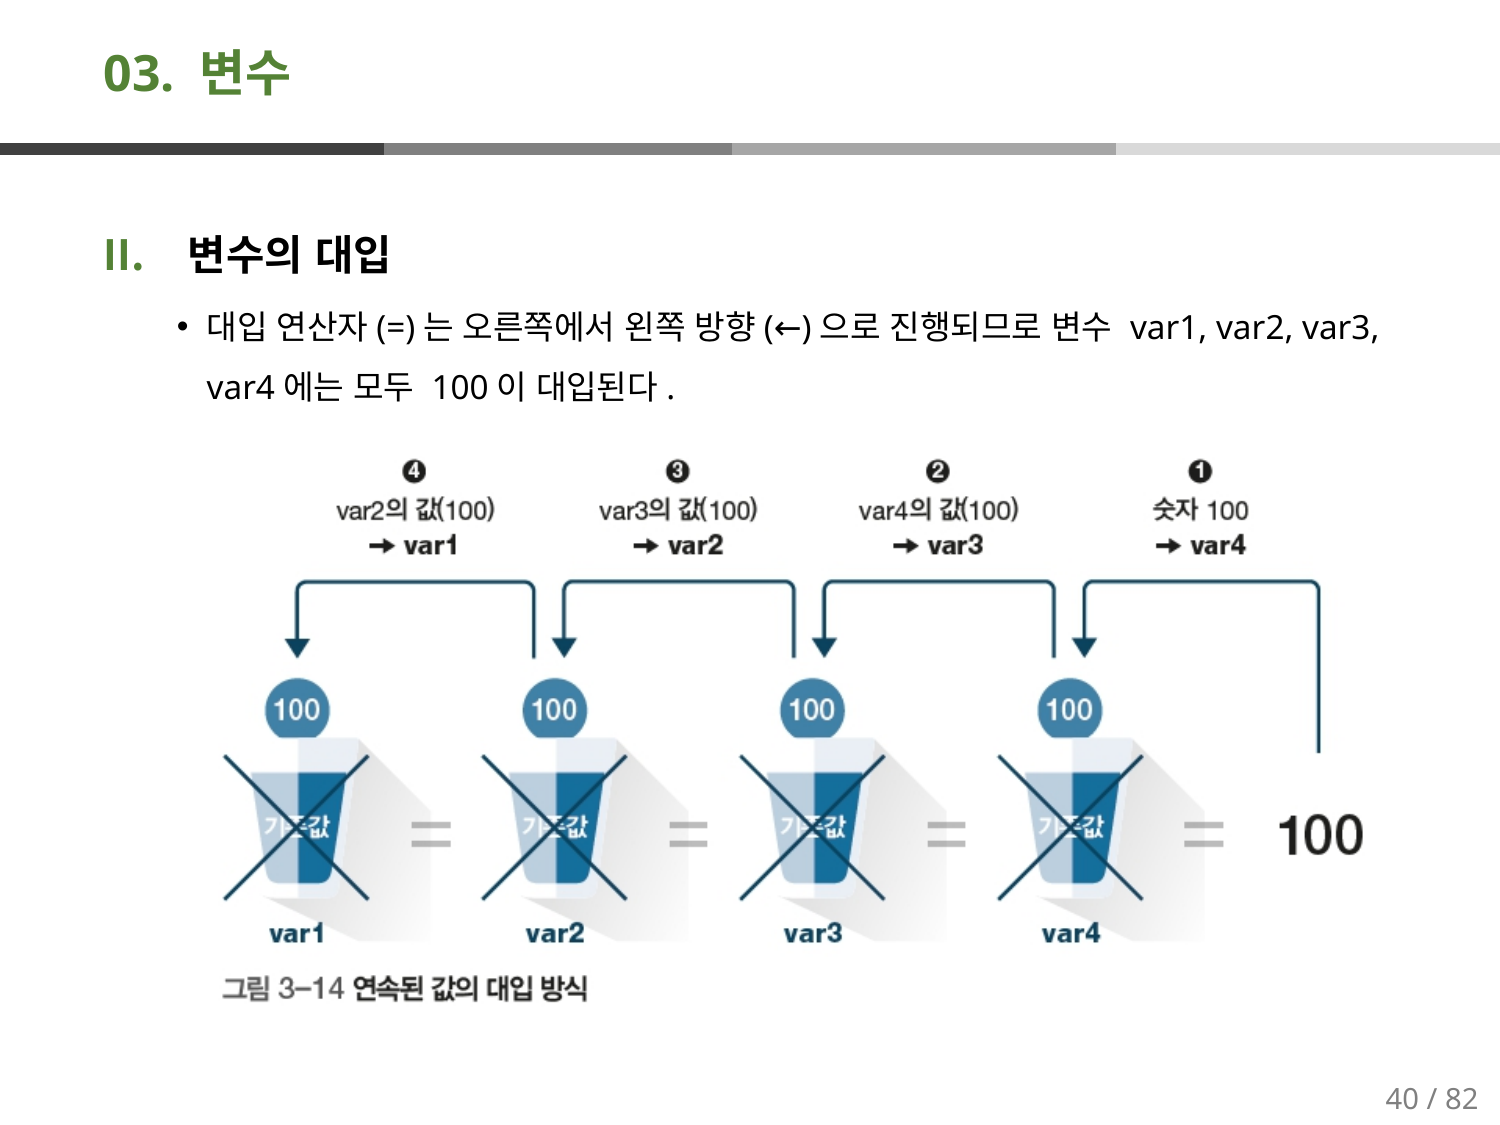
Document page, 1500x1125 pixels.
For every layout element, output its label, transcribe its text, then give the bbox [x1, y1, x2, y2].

title 03. 변수 [88, 30, 1400, 121]
picture [218, 456, 1366, 1010]
list 변수의 대입 대입 연산자(=)는 오른쪽에서 왼쪽 방향(←)으로 진행되므로 변수 var1, var2, var3, var4에는 모두 100이 대입된다. [88, 196, 1471, 1118]
